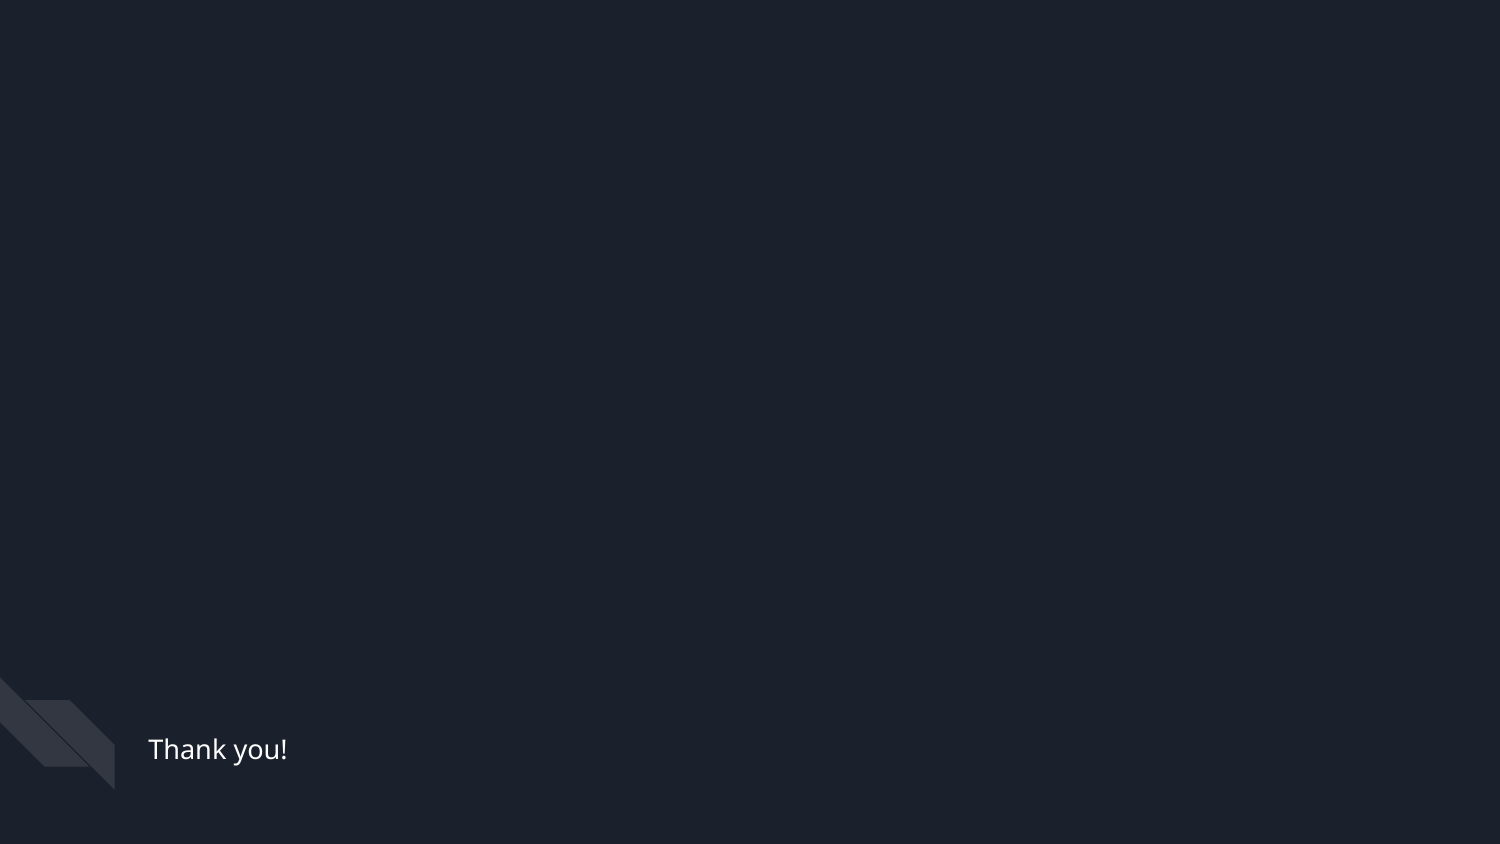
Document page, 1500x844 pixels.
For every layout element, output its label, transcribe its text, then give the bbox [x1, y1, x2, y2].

list Thank you! [133, 706, 1272, 793]
